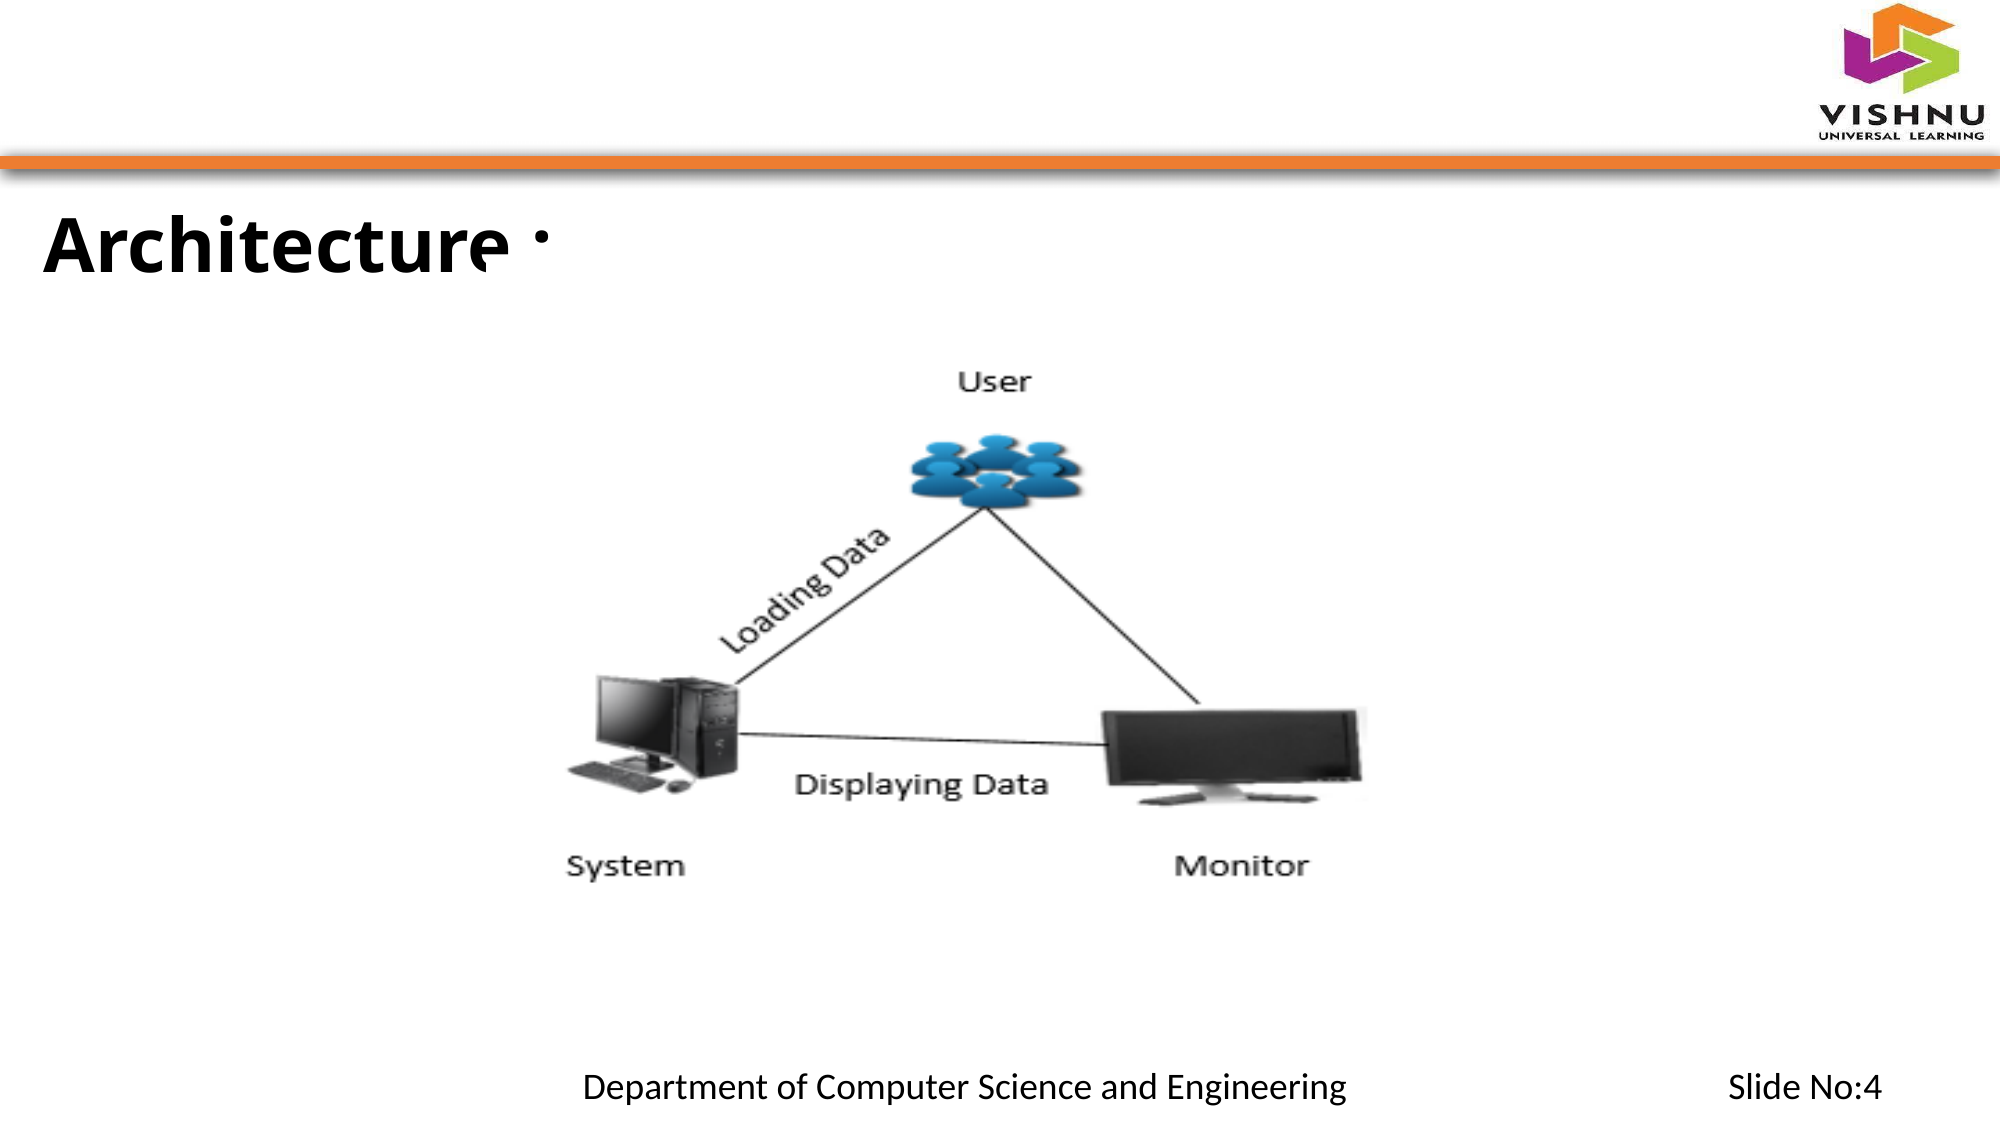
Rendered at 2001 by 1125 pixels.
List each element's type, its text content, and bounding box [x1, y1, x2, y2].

text_box [0, 155, 2000, 170]
picture [486, 258, 1418, 927]
picture [1803, 0, 2000, 142]
title Architecture : [0, 220, 747, 297]
text_box Department of Computer Science and Engineering Slide No:4 [0, 1054, 2000, 1125]
